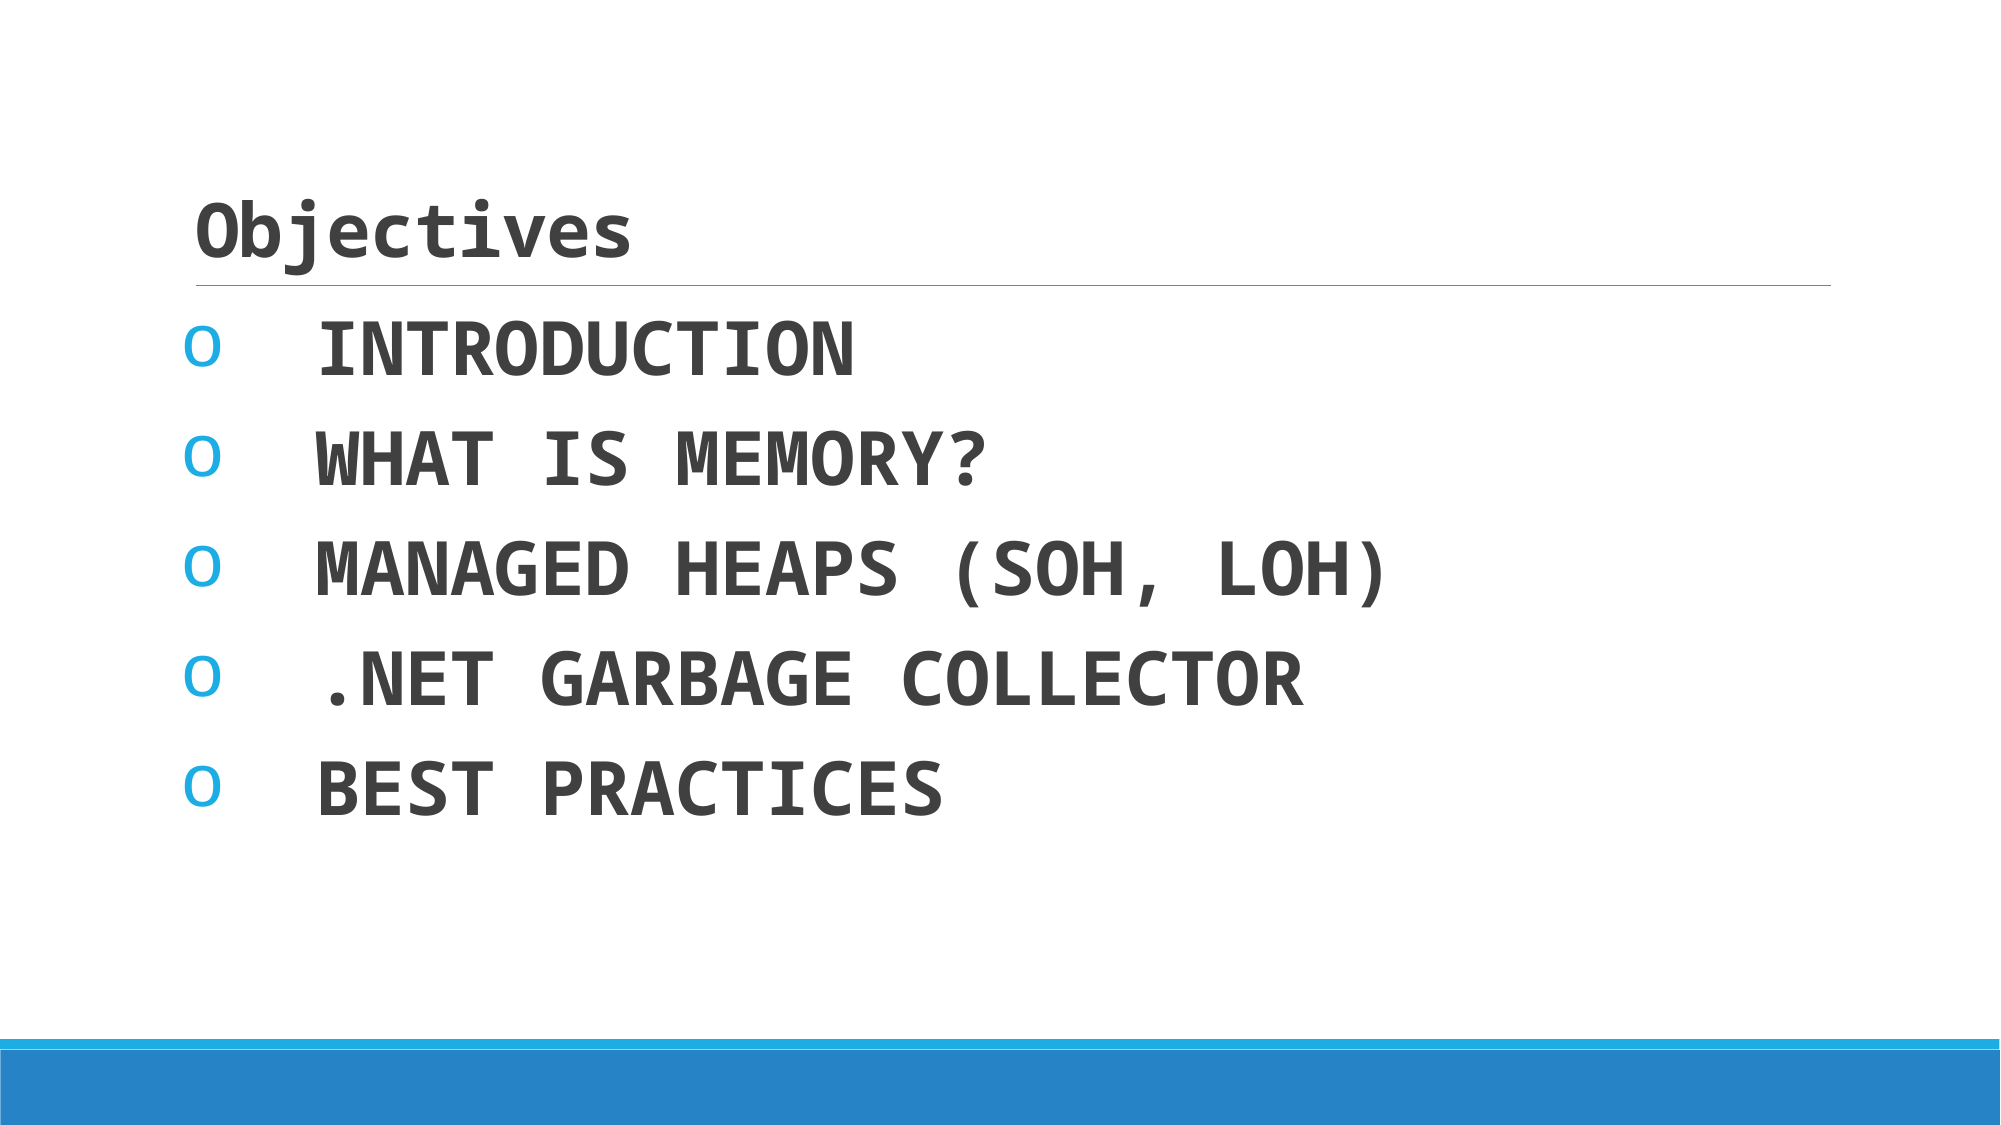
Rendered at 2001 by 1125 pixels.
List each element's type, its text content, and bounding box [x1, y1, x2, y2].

title Objectives [180, 47, 1830, 285]
list INTRODUCTION WHAT IS MEMORY? MANAGED HEAPS (SOH, LOH) .NET GARBAGE COLLECTOR BEST PRACTICES [180, 302, 1830, 963]
